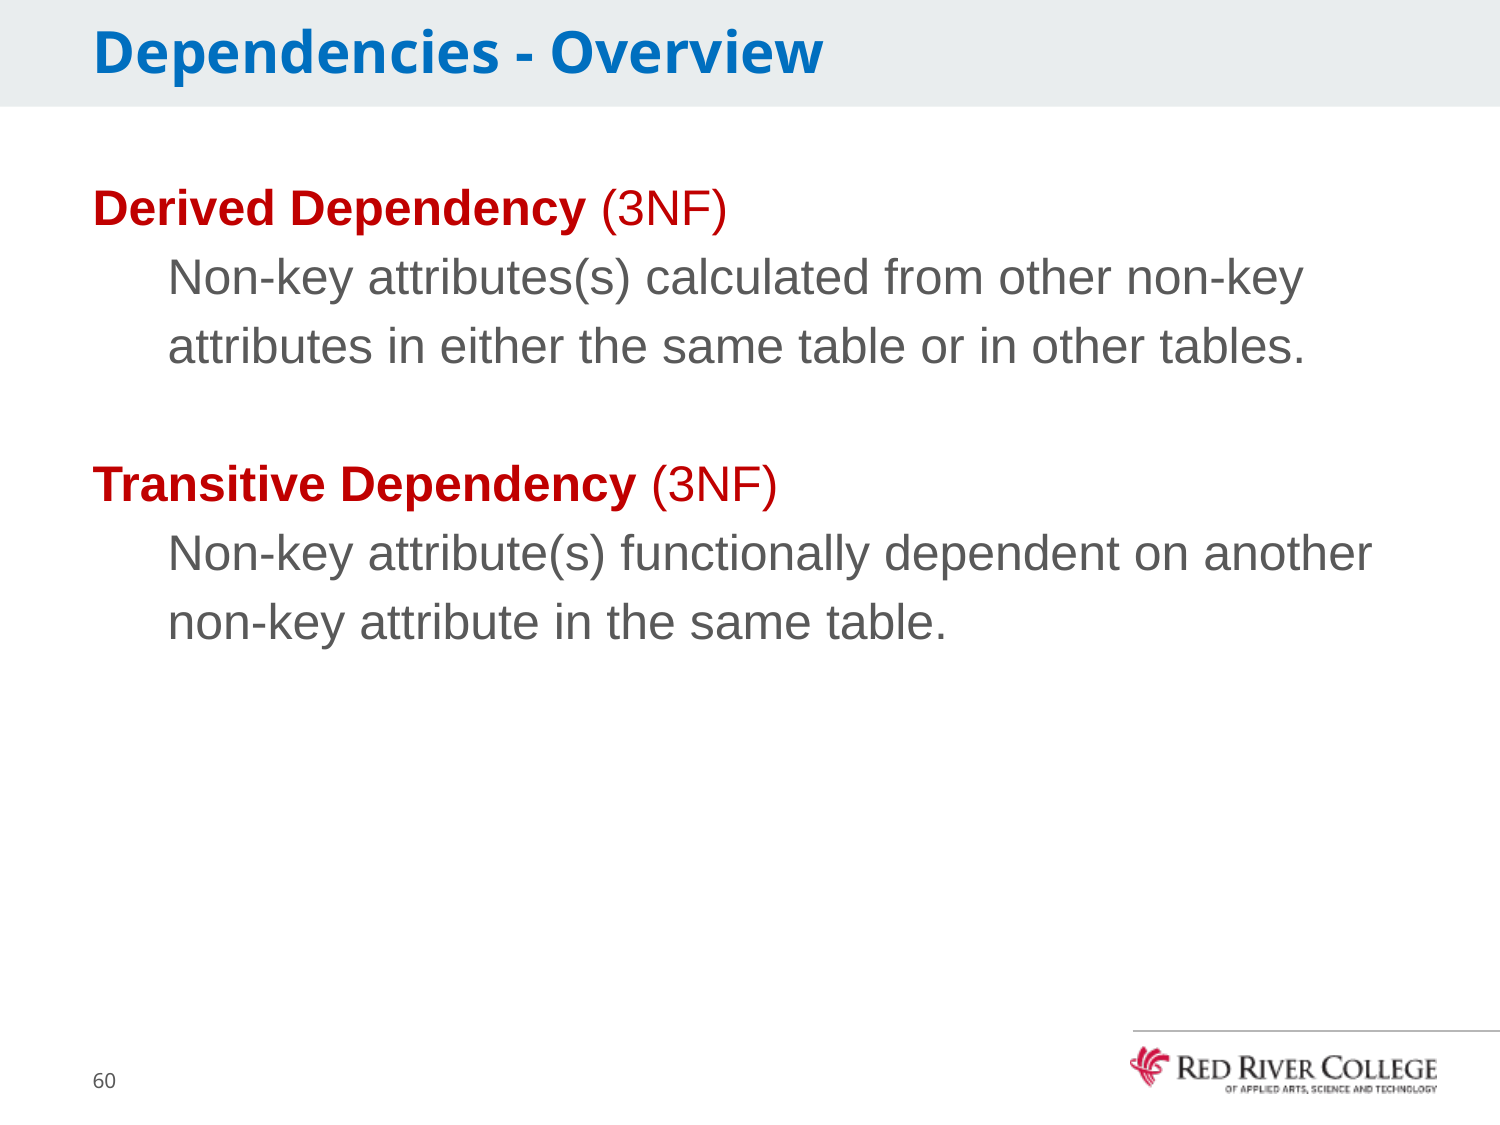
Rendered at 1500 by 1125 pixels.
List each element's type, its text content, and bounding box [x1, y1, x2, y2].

title Dependencies - Overview [77, 15, 1259, 98]
picture [1130, 1046, 1437, 1094]
list Derived Dependency (3NF) Non-key attributes(s) calculated from other non-key attributes in either the same table or in other tables. Transitive Dependency (3NF) Non-key attribute(s) functionally dependent on another non-key attribute in the same table. [77, 158, 1404, 1015]
slide_number 60 [77, 1038, 263, 1125]
